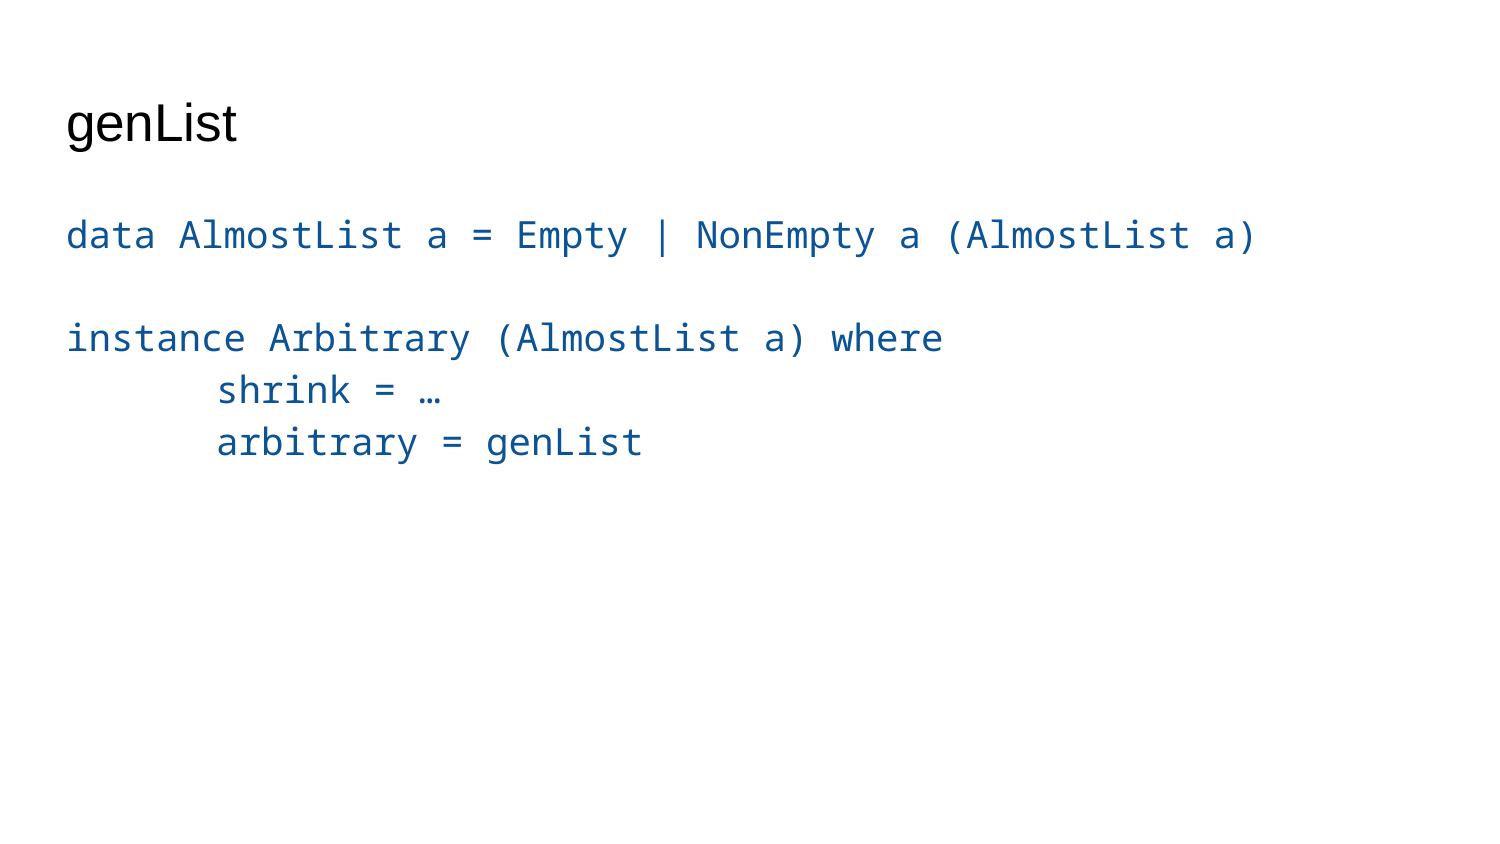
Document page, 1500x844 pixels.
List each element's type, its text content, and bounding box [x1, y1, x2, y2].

list data AlmostList a = Empty | NonEmpty a (AlmostList a) instance Arbitrary (AlmostList a) where shrink = … arbitrary = genList [51, 189, 1449, 750]
title genList [51, 72, 1449, 167]
